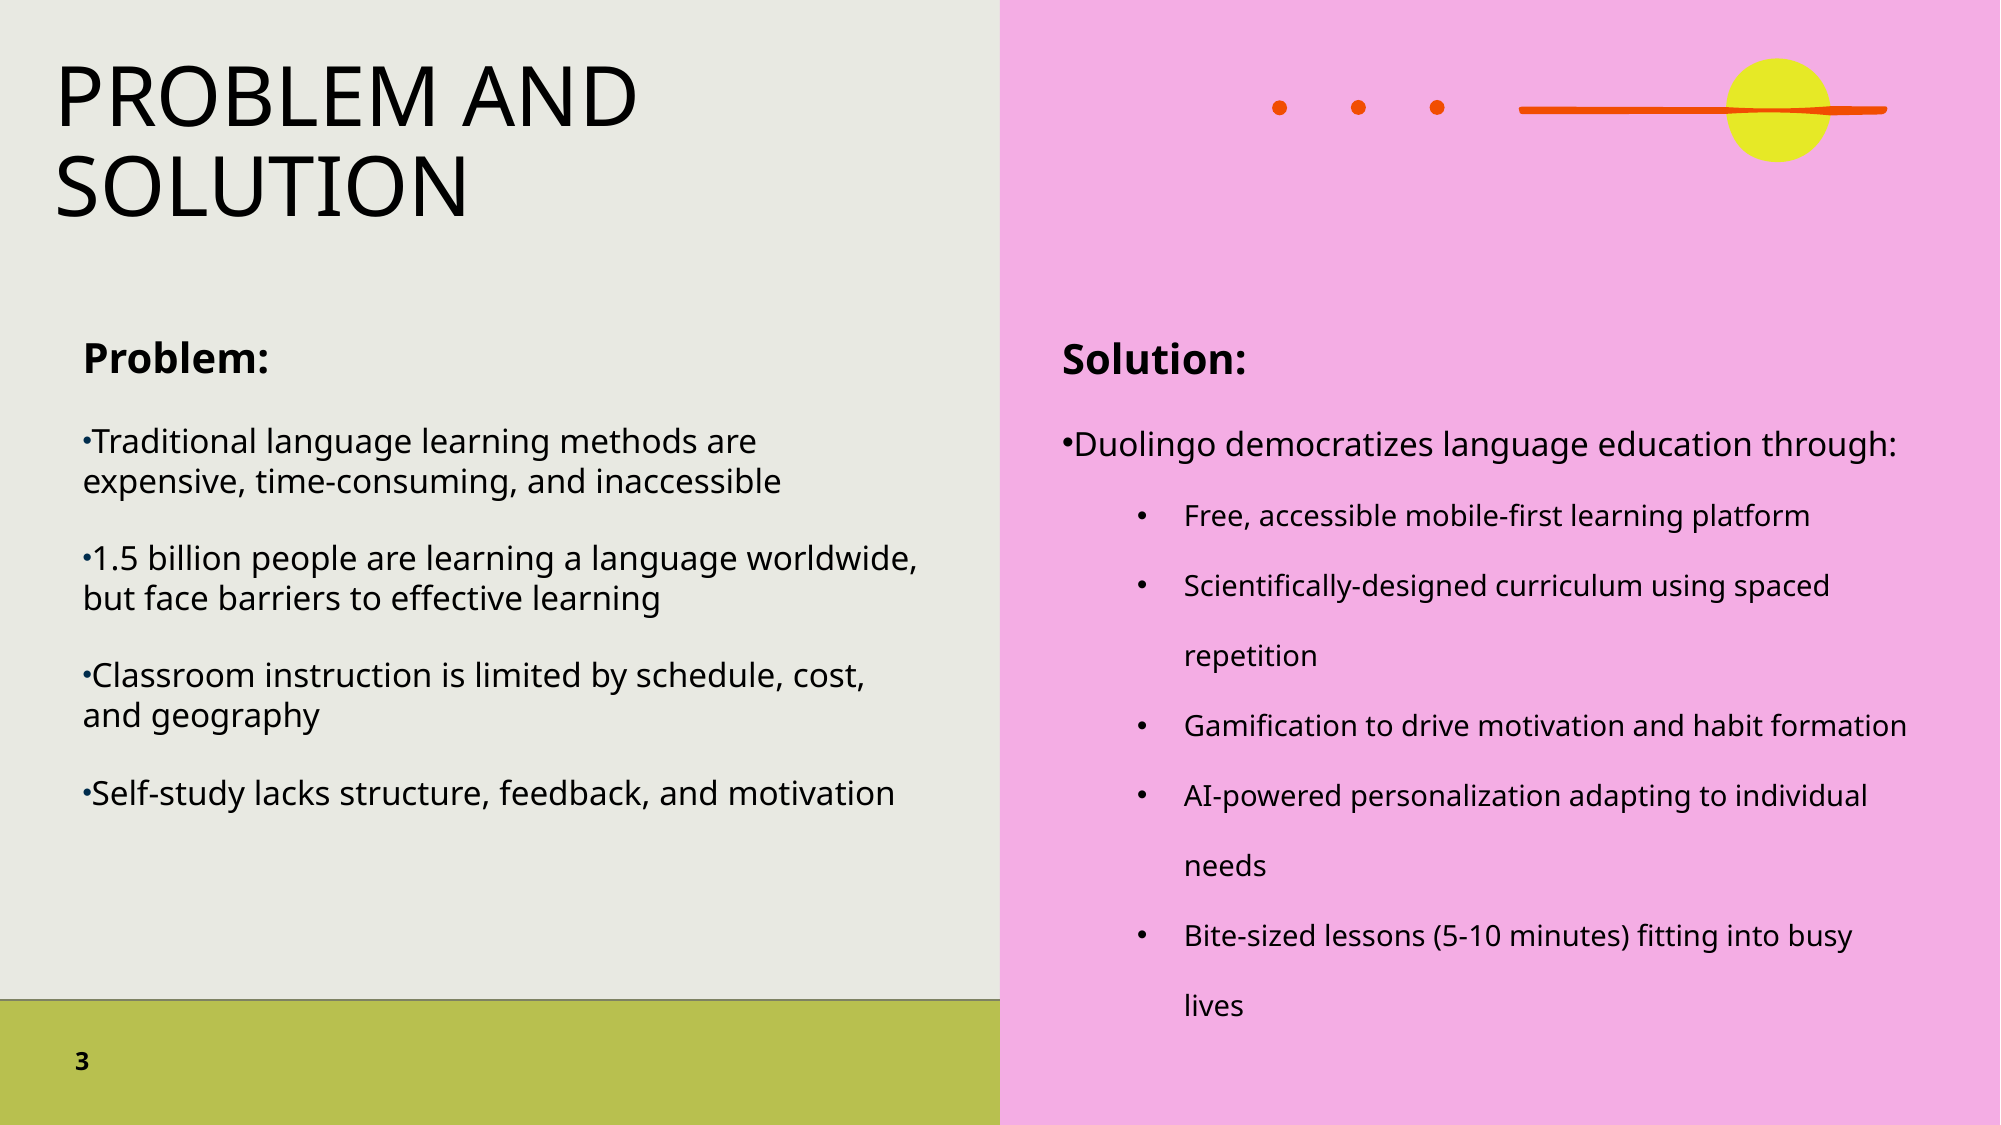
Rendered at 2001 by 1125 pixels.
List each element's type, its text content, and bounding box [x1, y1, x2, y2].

text_box Solution: Duolingo democratizes language education through: Free, accessible mobile-first learning platform Scientifically-designed curriculum using spaced repetition Gamification to drive motivation and habit formation AI-powered personalization adapting to individual needs Bite-sized lessons (5-10 minutes) fitting into busy lives [1047, 325, 1925, 1030]
title Problem and solution [55, 54, 905, 816]
slide_number 3 [75, 1034, 180, 1080]
list Problem: Traditional language learning methods are expensive, time-consuming, and inaccessible 1.5 billion people are learning a language worldwide, but face barriers to effective learning Classroom instruction is limited by schedule, cost, and geography Self-study lacks structure, feedback, and motivation [75, 329, 926, 743]
